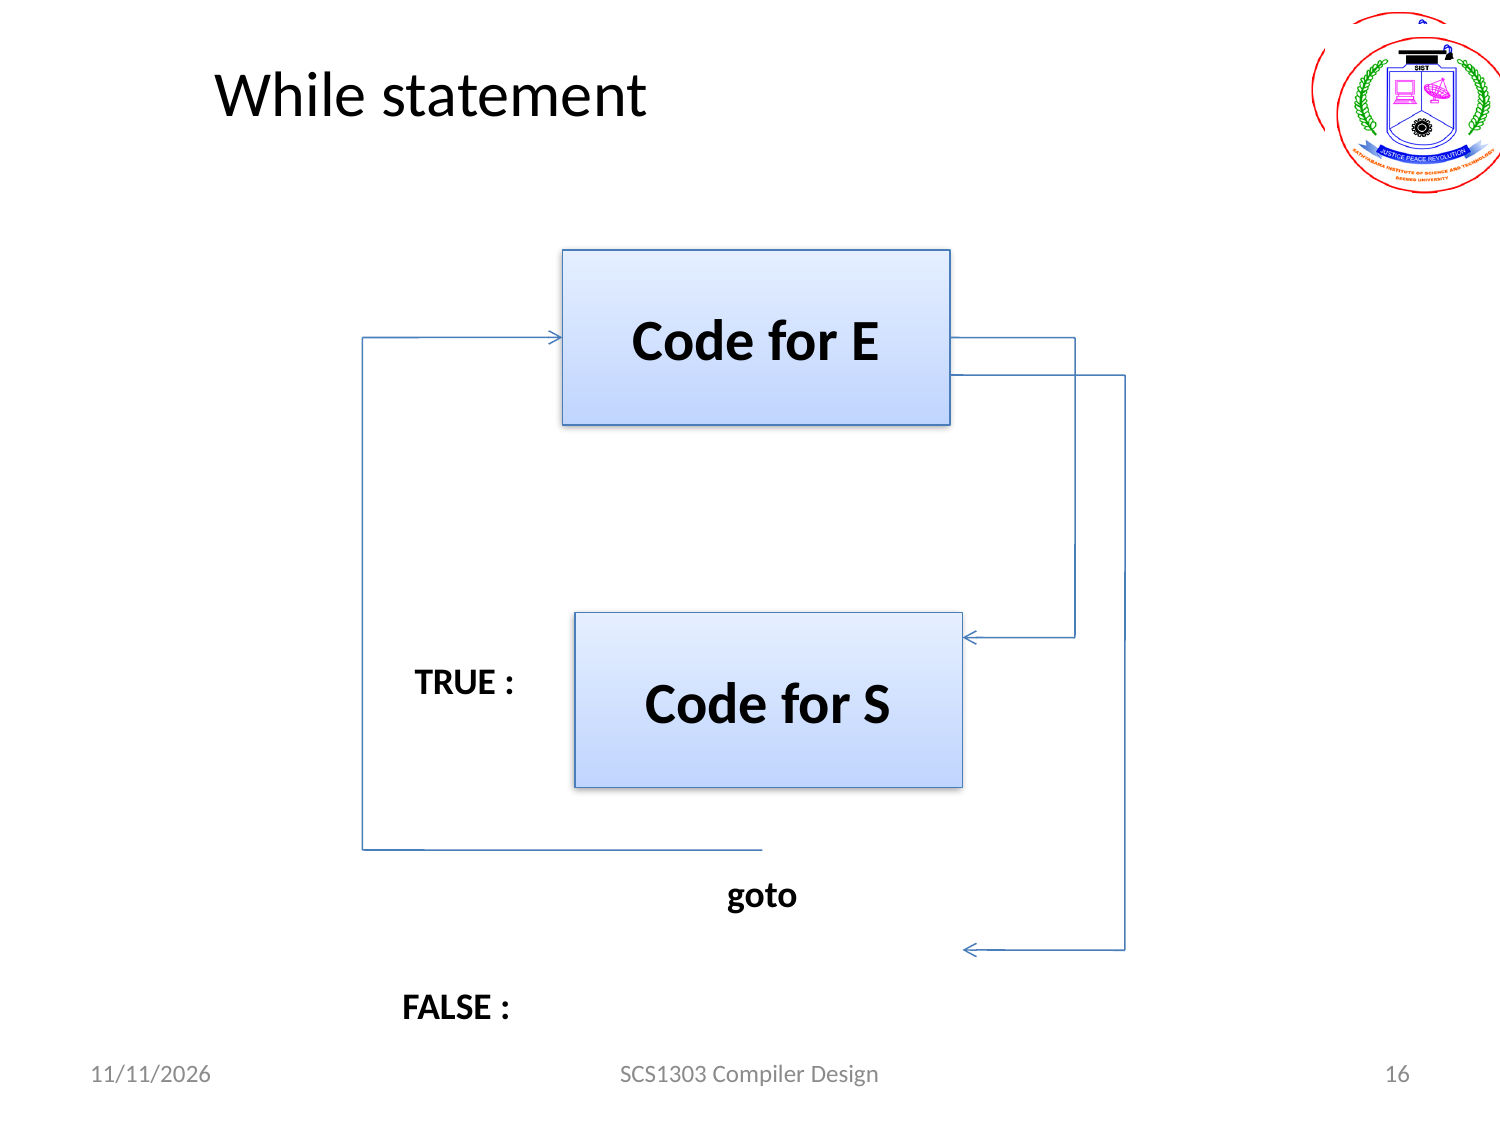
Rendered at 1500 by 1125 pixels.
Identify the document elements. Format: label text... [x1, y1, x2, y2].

text_box goto [687, 862, 838, 923]
picture [1299, 0, 1500, 203]
text_box TRUE : [399, 649, 538, 710]
slide_number 16 [1074, 1042, 1425, 1103]
footer SCS1303 Compiler Design [512, 1042, 988, 1103]
text_box Code for E [562, 249, 951, 426]
title While statement [75, 45, 788, 138]
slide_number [75, 1042, 425, 1103]
text_box FALSE : [387, 974, 600, 1035]
text_box Code for S [574, 612, 963, 788]
